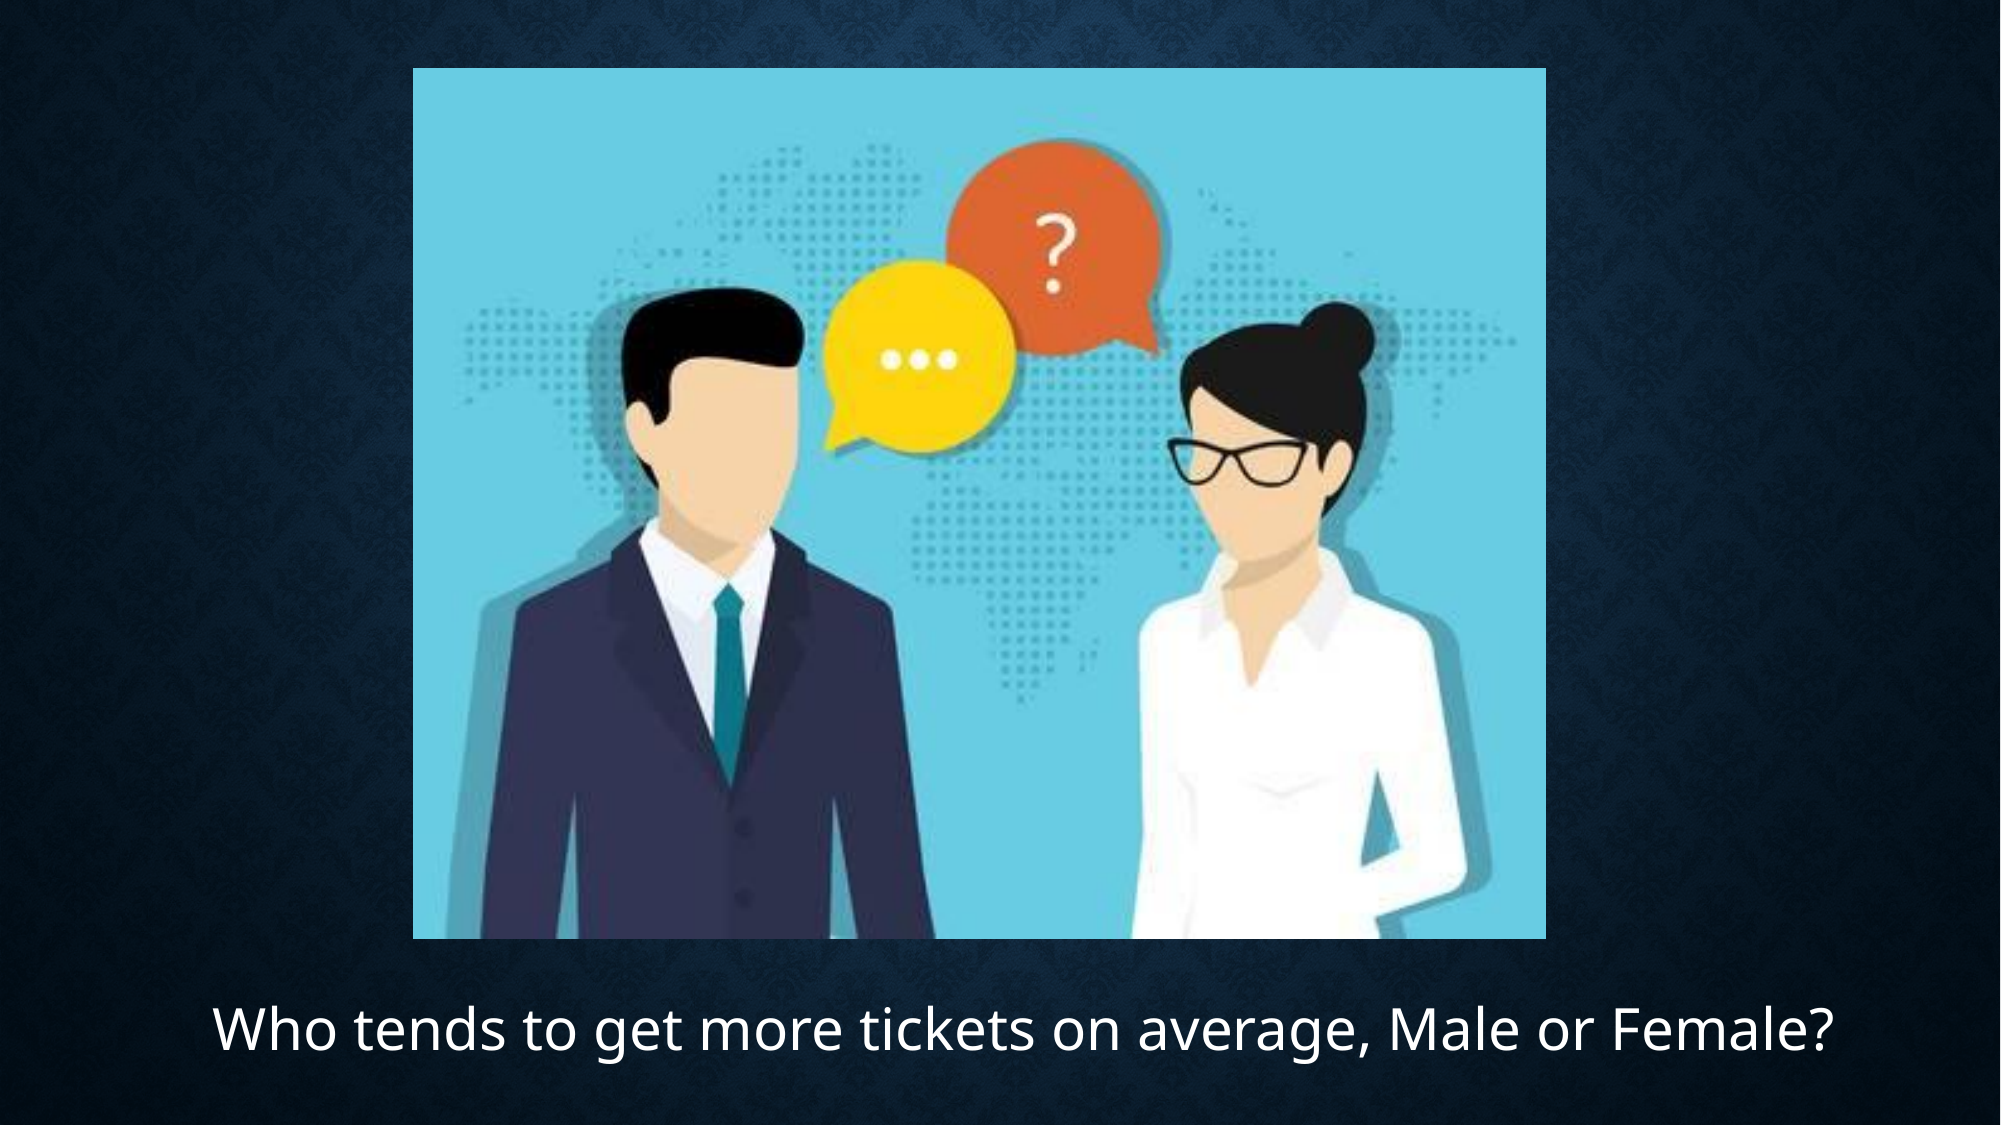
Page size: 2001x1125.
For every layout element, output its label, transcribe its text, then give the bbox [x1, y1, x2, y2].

text_box Who tends to get more tickets on average, Male or Female? [197, 984, 1858, 1071]
picture [0, 0, 2001, 1125]
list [413, 68, 1546, 940]
